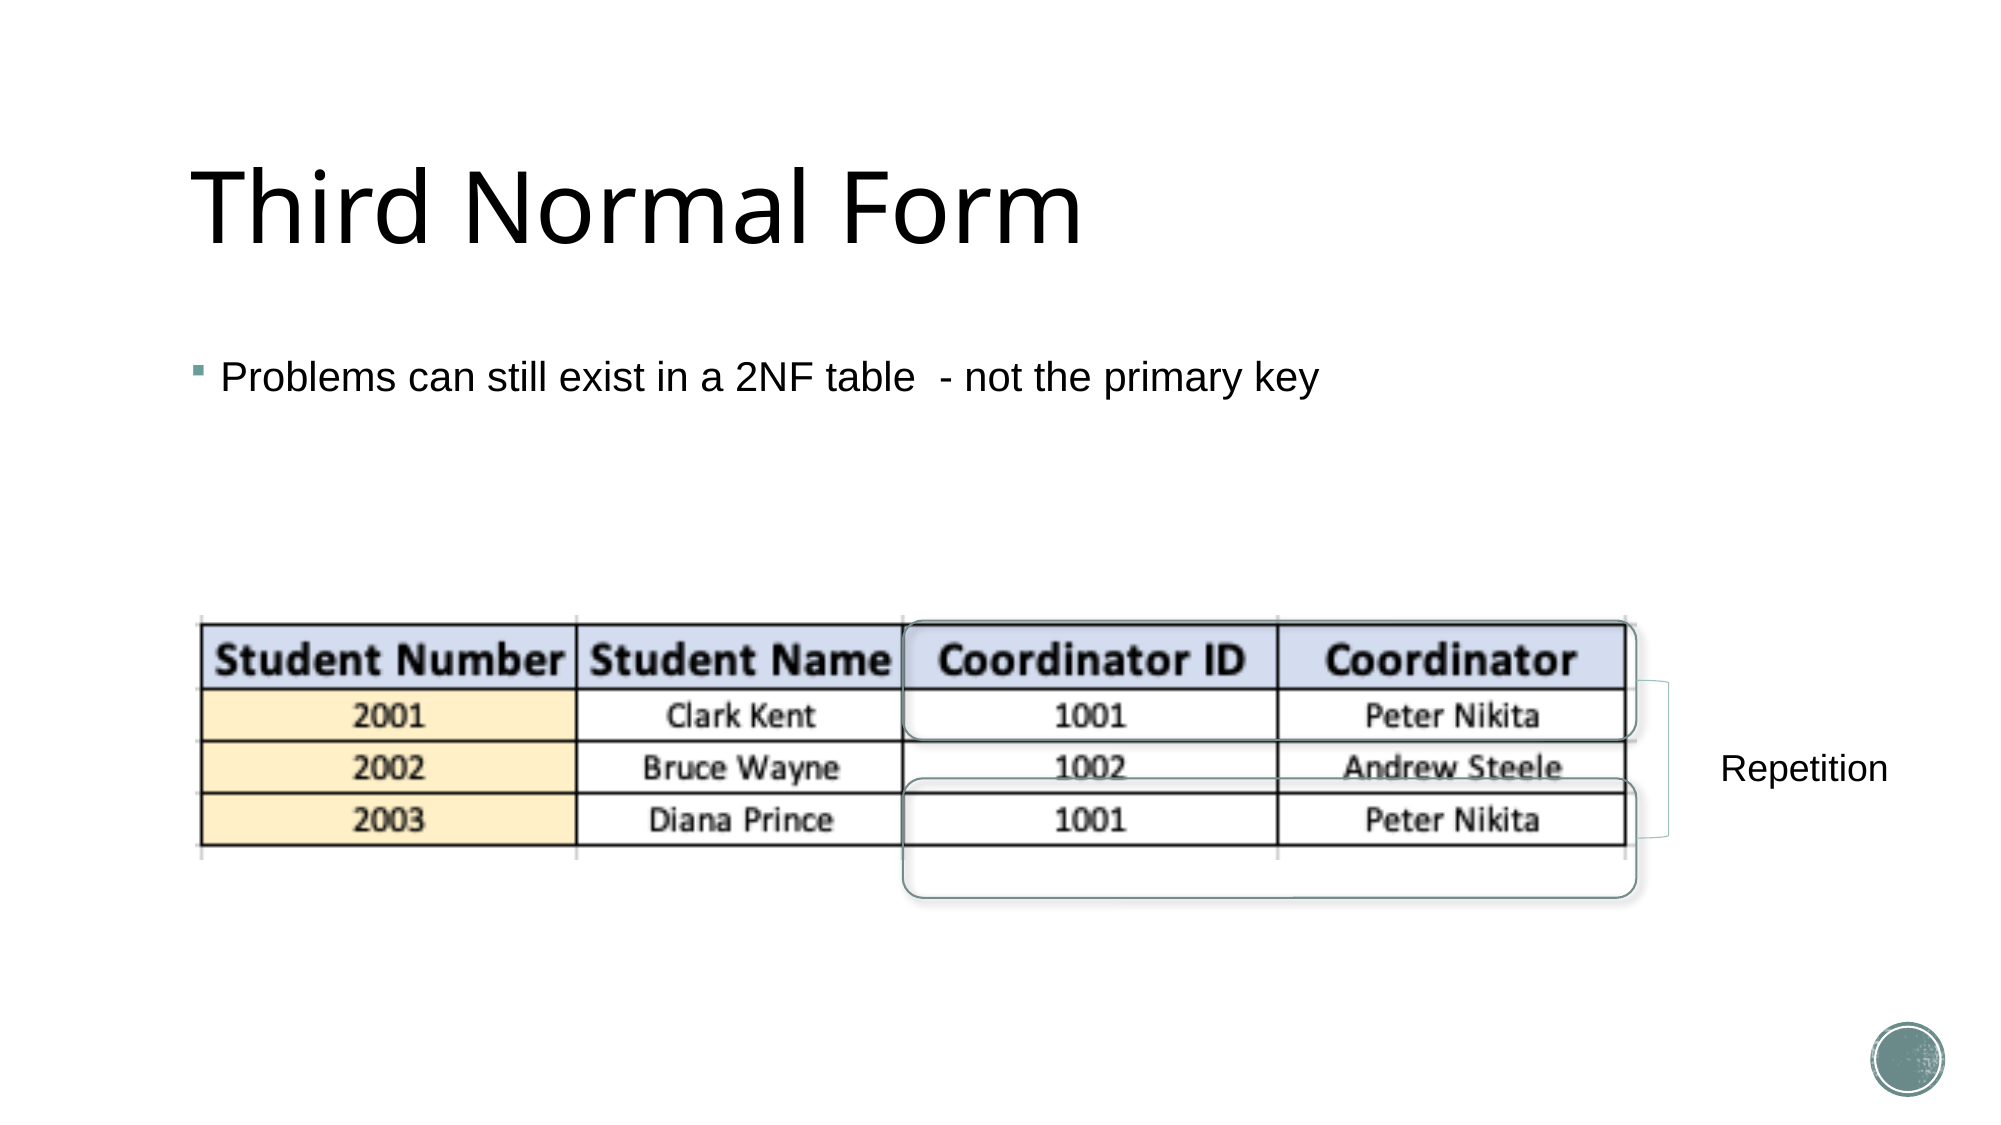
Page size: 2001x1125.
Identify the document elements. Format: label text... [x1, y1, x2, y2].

text_box [901, 861, 1638, 899]
text_box [1638, 679, 1670, 839]
title Third Normal Form [175, 79, 1826, 344]
text_box Repetition [1705, 736, 1904, 797]
picture [198, 619, 1636, 860]
list Problems can still exist in a 2NF table - not the primary key [175, 348, 1826, 1013]
